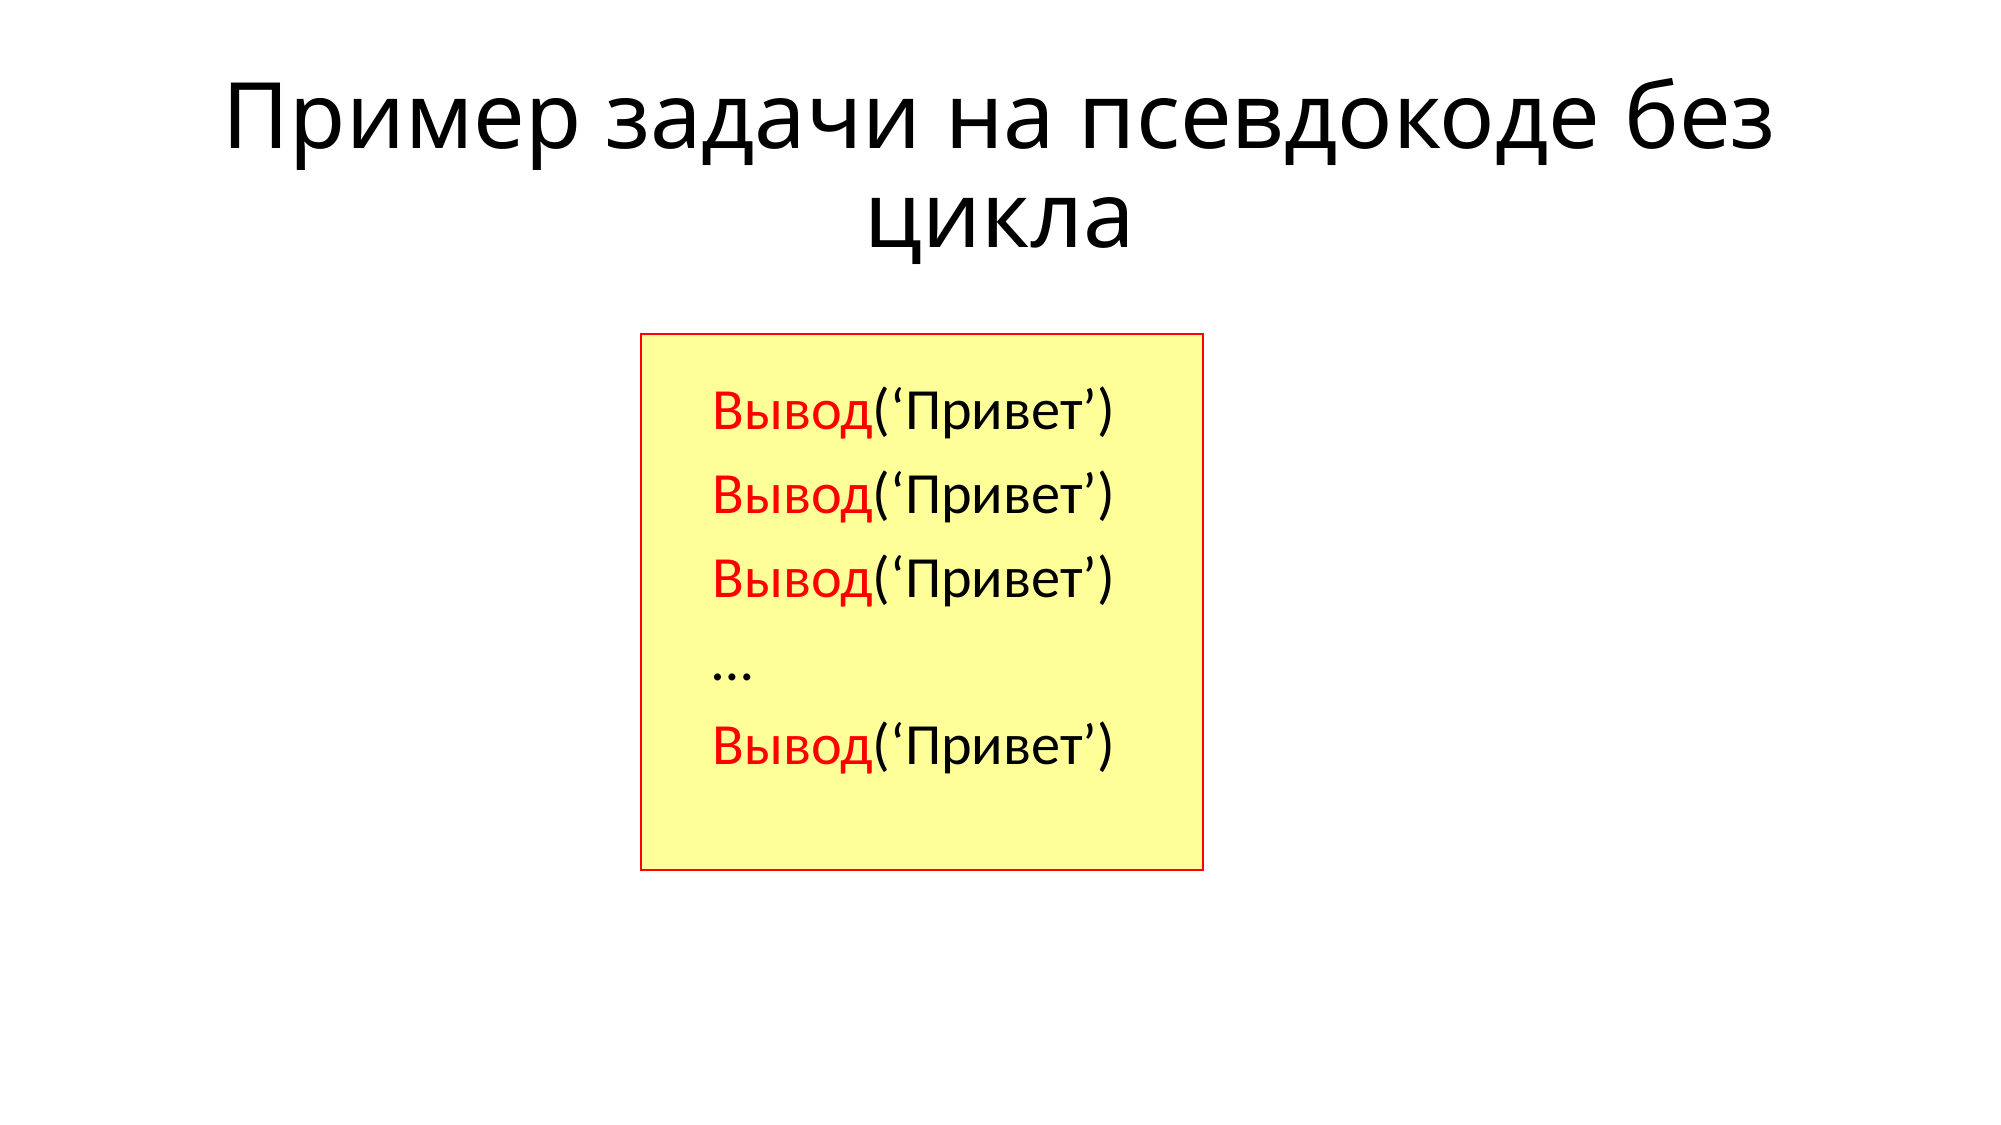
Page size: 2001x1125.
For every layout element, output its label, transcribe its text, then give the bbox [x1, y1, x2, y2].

text_box [640, 333, 1204, 871]
title Пример задачи на псевдокоде без цикла [137, 59, 1863, 278]
list Вывод(‘Привет’) Вывод(‘Привет’) Вывод(‘Привет’) … Вывод(‘Привет’) [697, 371, 1147, 1086]
